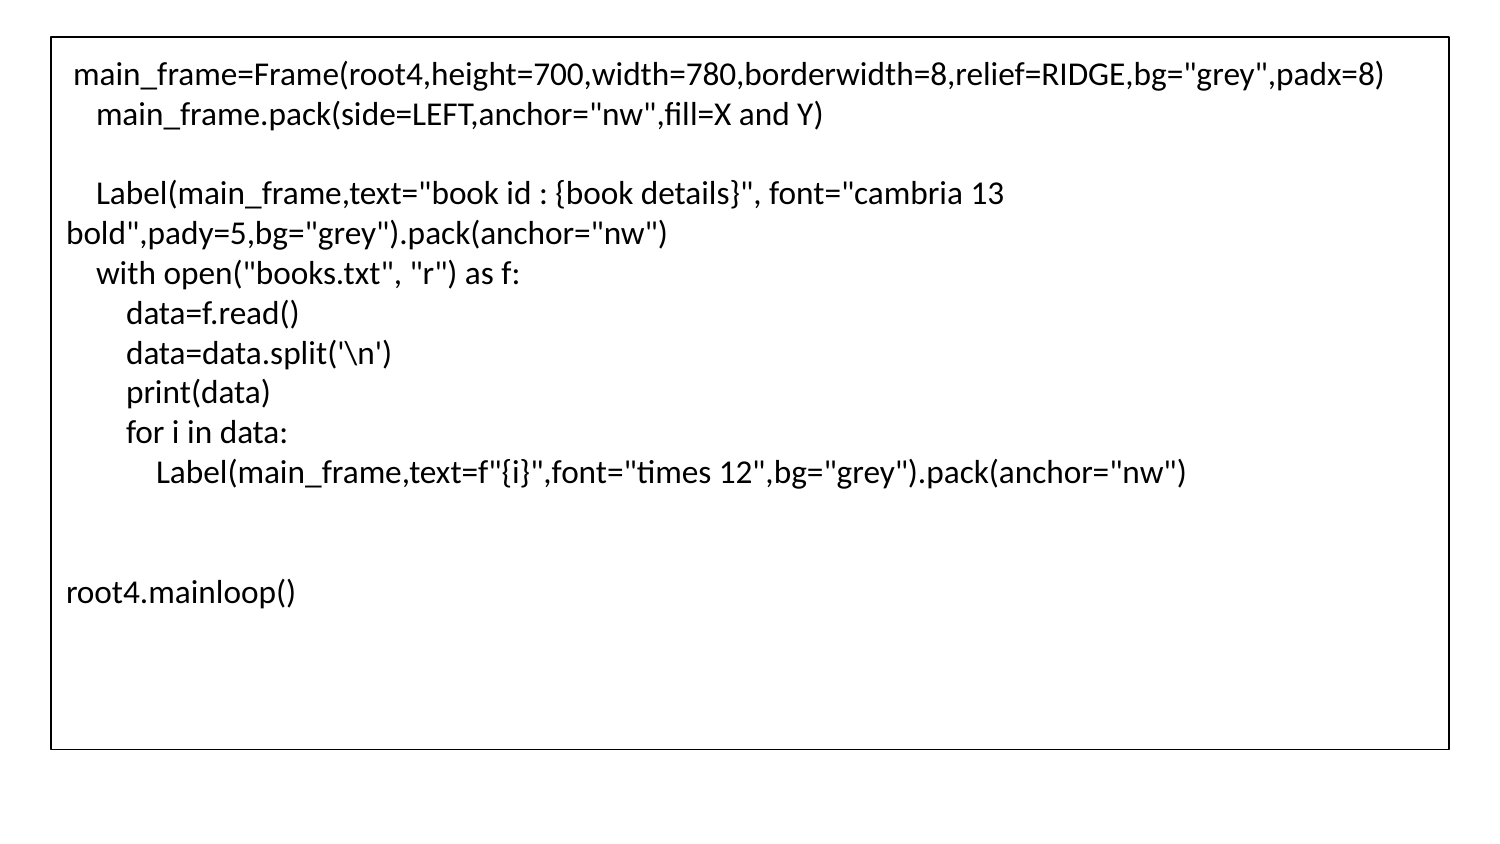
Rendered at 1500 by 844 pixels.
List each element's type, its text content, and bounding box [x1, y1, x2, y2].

list main_frame=Frame(root4,height=700,width=780,borderwidth=8,relief=RIDGE,bg="grey",padx=8) main_frame.pack(side=LEFT,anchor="nw",fill=X and Y) Label(main_frame,text="book id : {book details}", font="cambria 13 bold",pady=5,bg="grey").pack(anchor="nw") with open("books.txt", "r") as f: data=f.read() data=data.split('\n') print(data) for i in data: Label(main_frame,text=f"{i}",font="times 12",bg="grey").pack(anchor="nw") root4.mainloop() [51, 36, 1449, 750]
